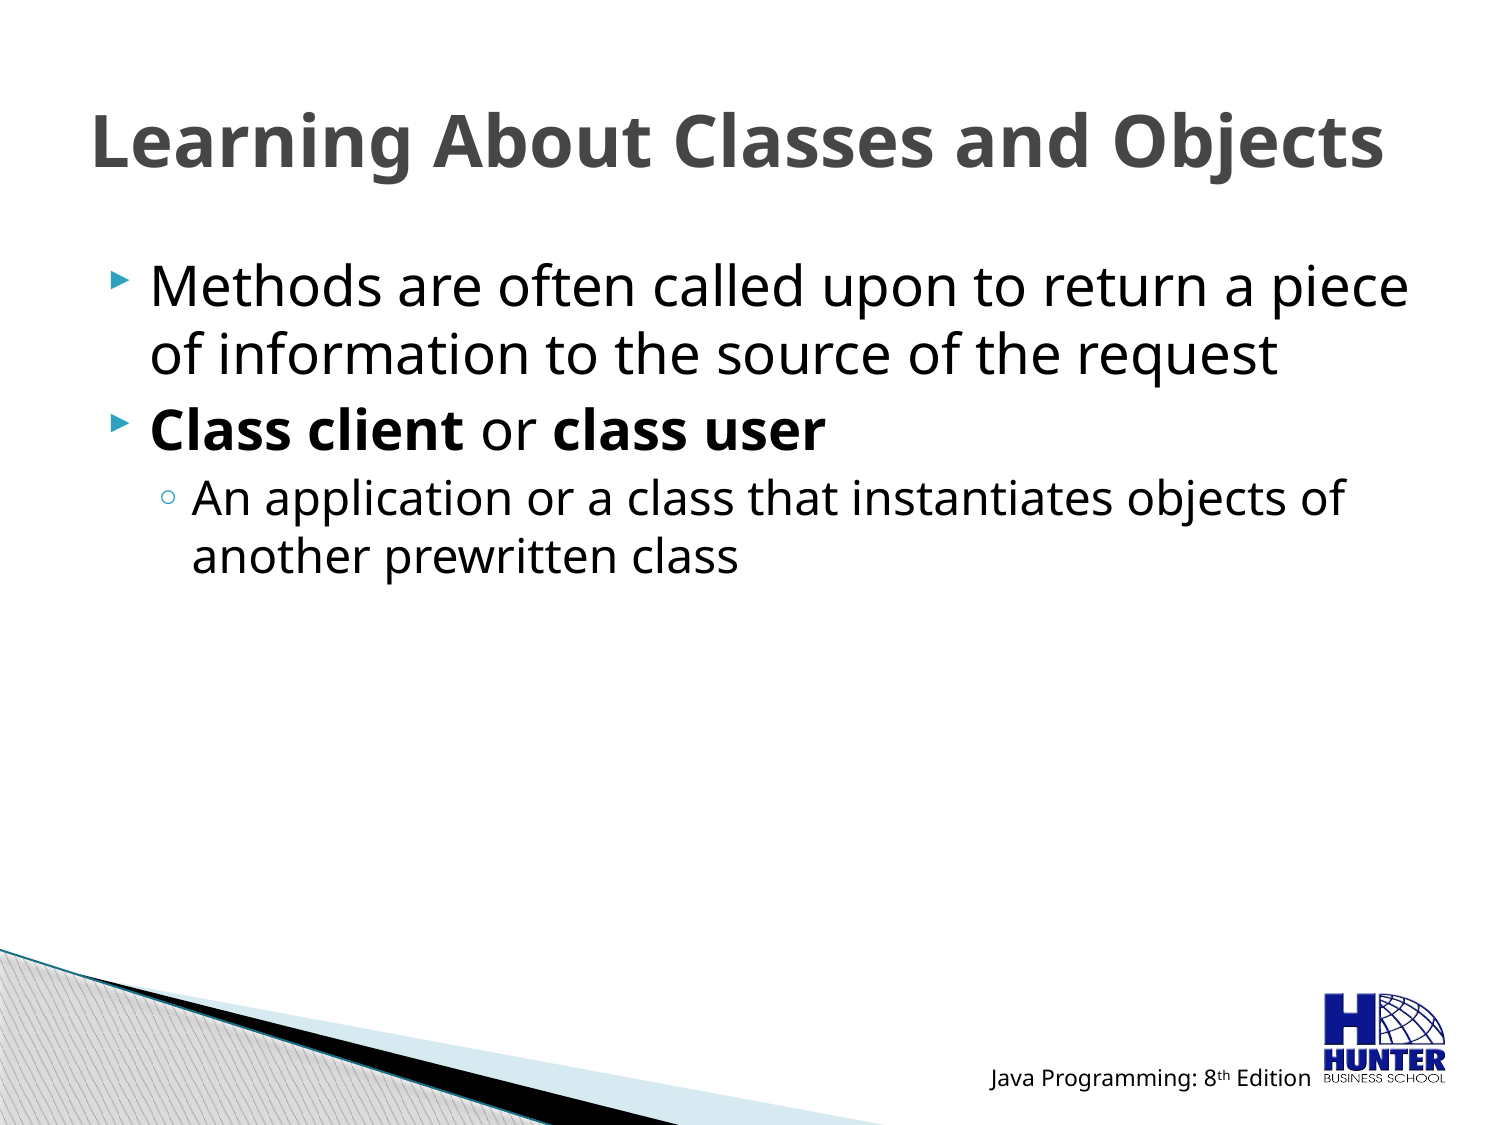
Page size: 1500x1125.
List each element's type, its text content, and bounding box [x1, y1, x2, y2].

title Learning About Classes and Objects [75, 45, 1425, 233]
picture [1324, 993, 1446, 1084]
list Methods are often called upon to return a piece of information to the source of the request Class client or class user An application or a class that instantiates objects of another prewritten class [75, 243, 1425, 986]
